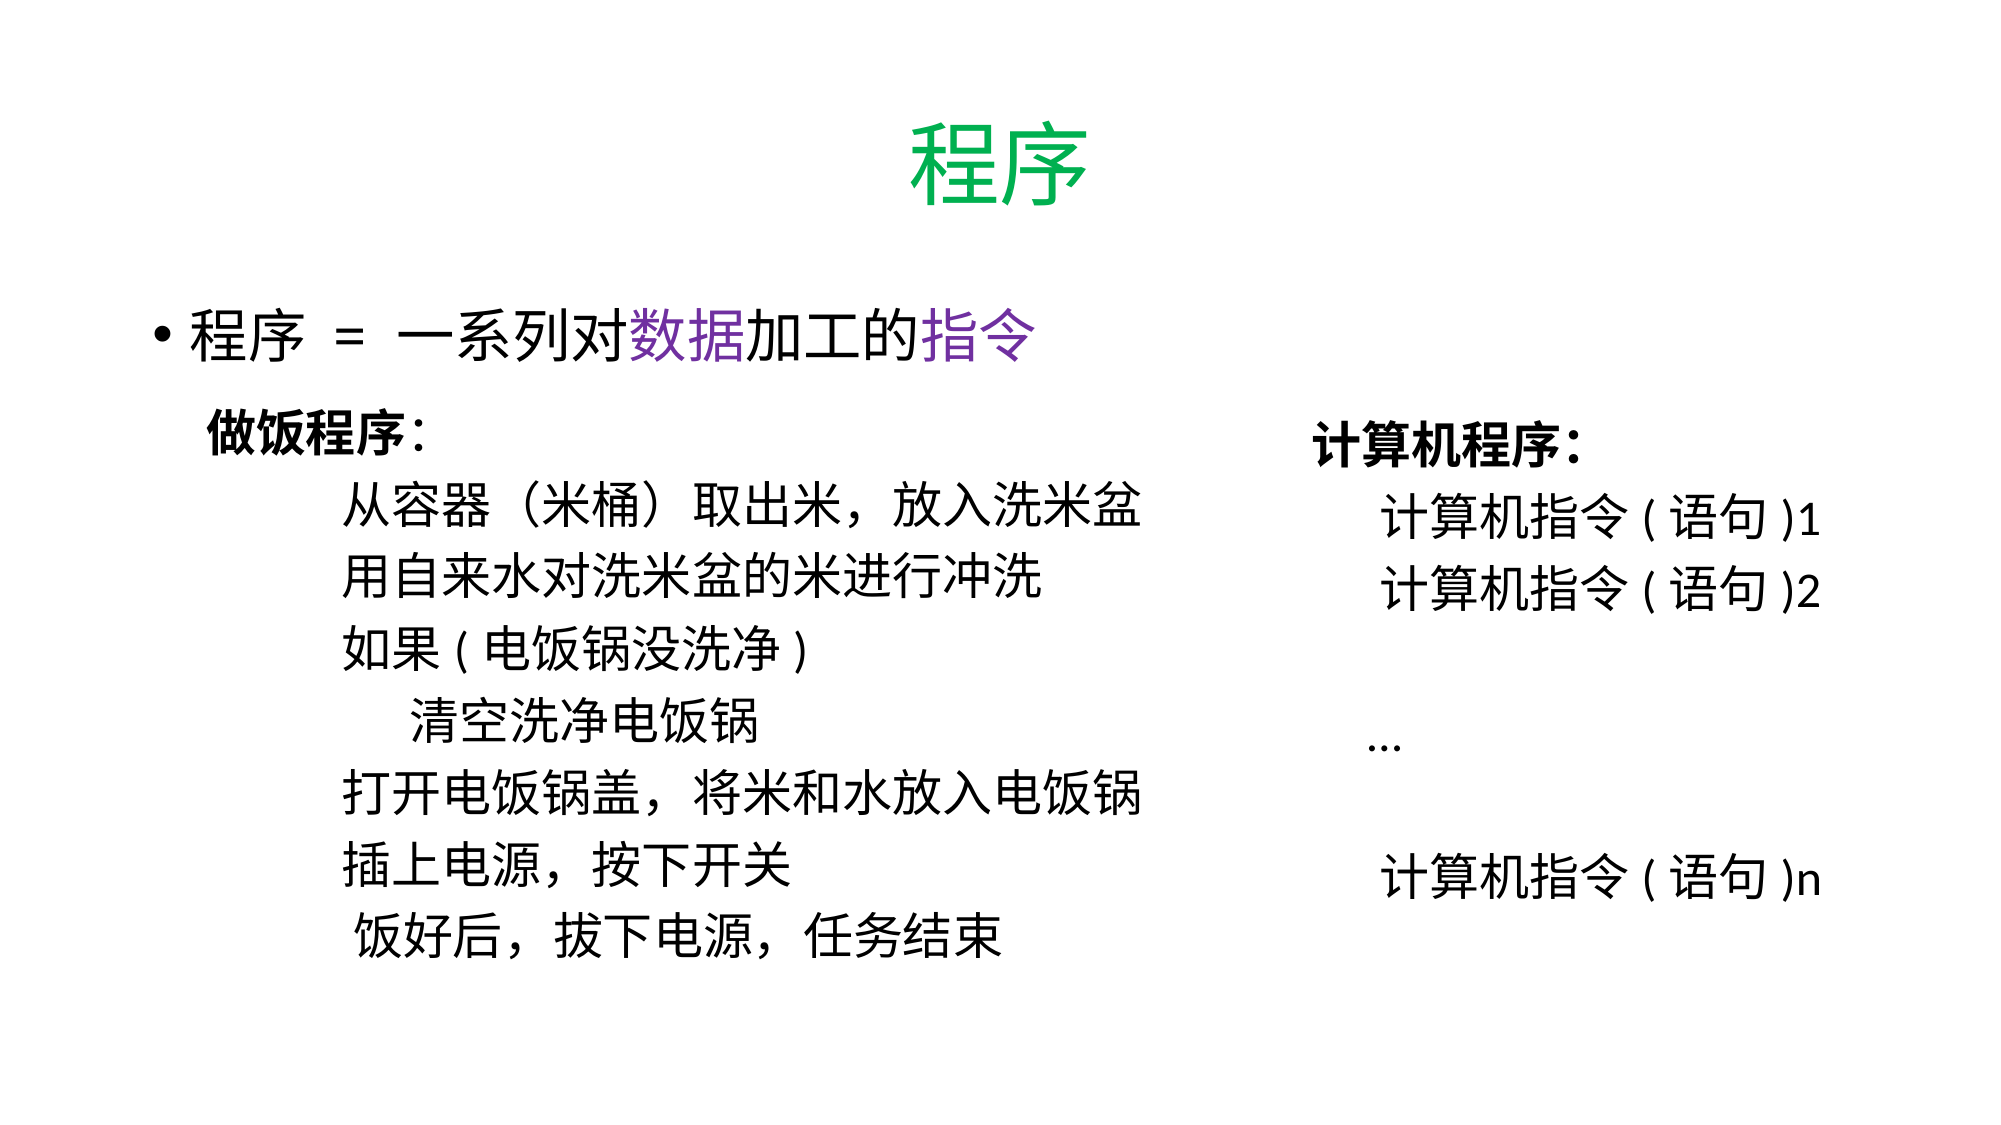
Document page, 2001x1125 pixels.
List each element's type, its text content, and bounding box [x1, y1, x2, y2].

text_box 计算机程序： 计算机指令(语句)1 计算机指令(语句)2 … 计算机指令(语句)n [1296, 393, 1891, 913]
title 程序 [137, 59, 1863, 277]
text_box 做饭程序： 从容器（米桶）取出米，放入洗米盆 用自来水对洗米盆的米进行冲洗 如果(电饭锅没洗净) 清空洗净电饭锅 打开电饭锅盖，将米和水放入电饭锅 插上电源，按下开关 饭好后，拔下电源，任务结束 [191, 381, 1202, 973]
list 程序 = 一系列对数据加工的指令 [137, 277, 1863, 382]
